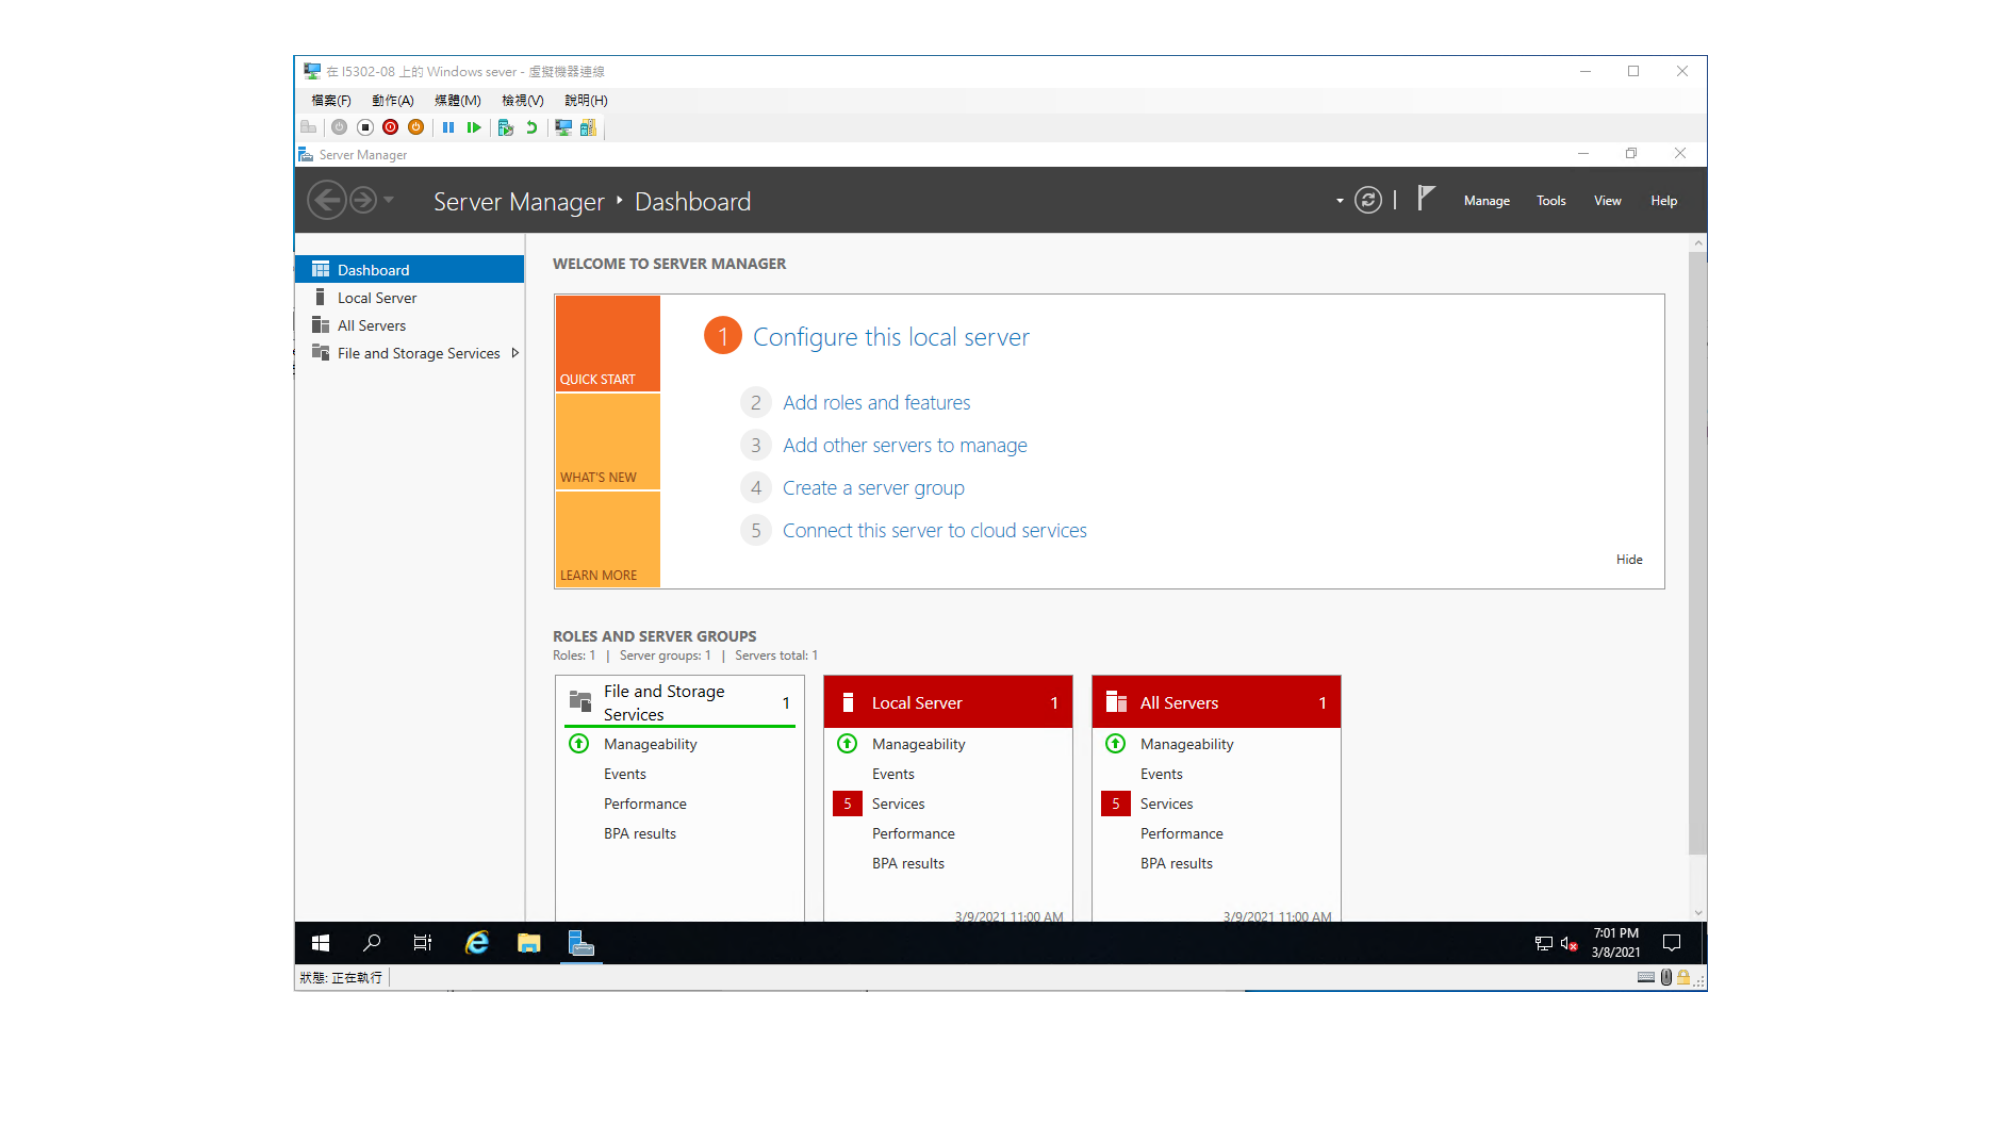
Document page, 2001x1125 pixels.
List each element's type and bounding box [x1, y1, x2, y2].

picture [293, 55, 1708, 992]
